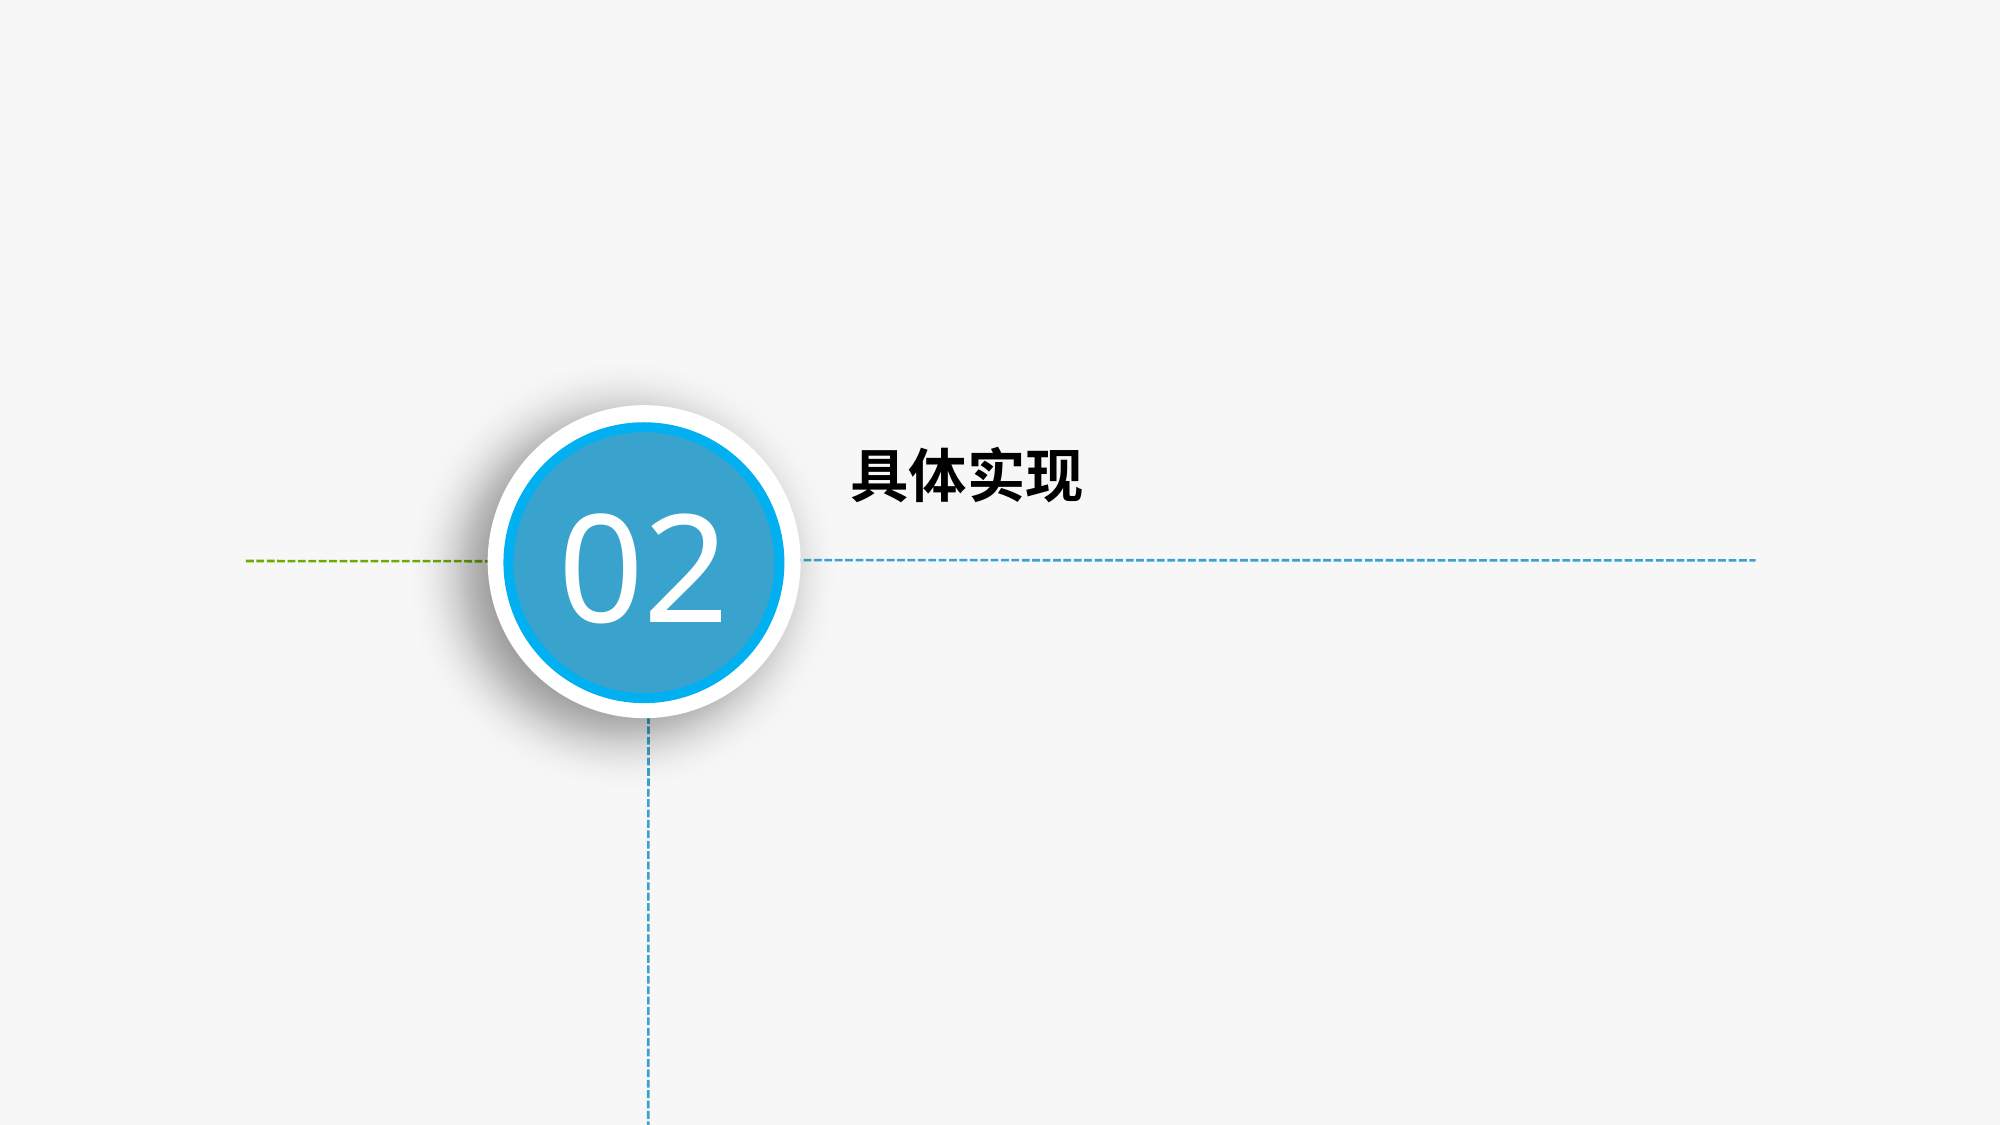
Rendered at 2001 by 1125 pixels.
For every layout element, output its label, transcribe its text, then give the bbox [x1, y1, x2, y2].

text_box [485, 568, 803, 721]
text_box 02 [506, 425, 782, 701]
text_box [485, 403, 803, 559]
text_box 具体实现 [834, 420, 1646, 529]
